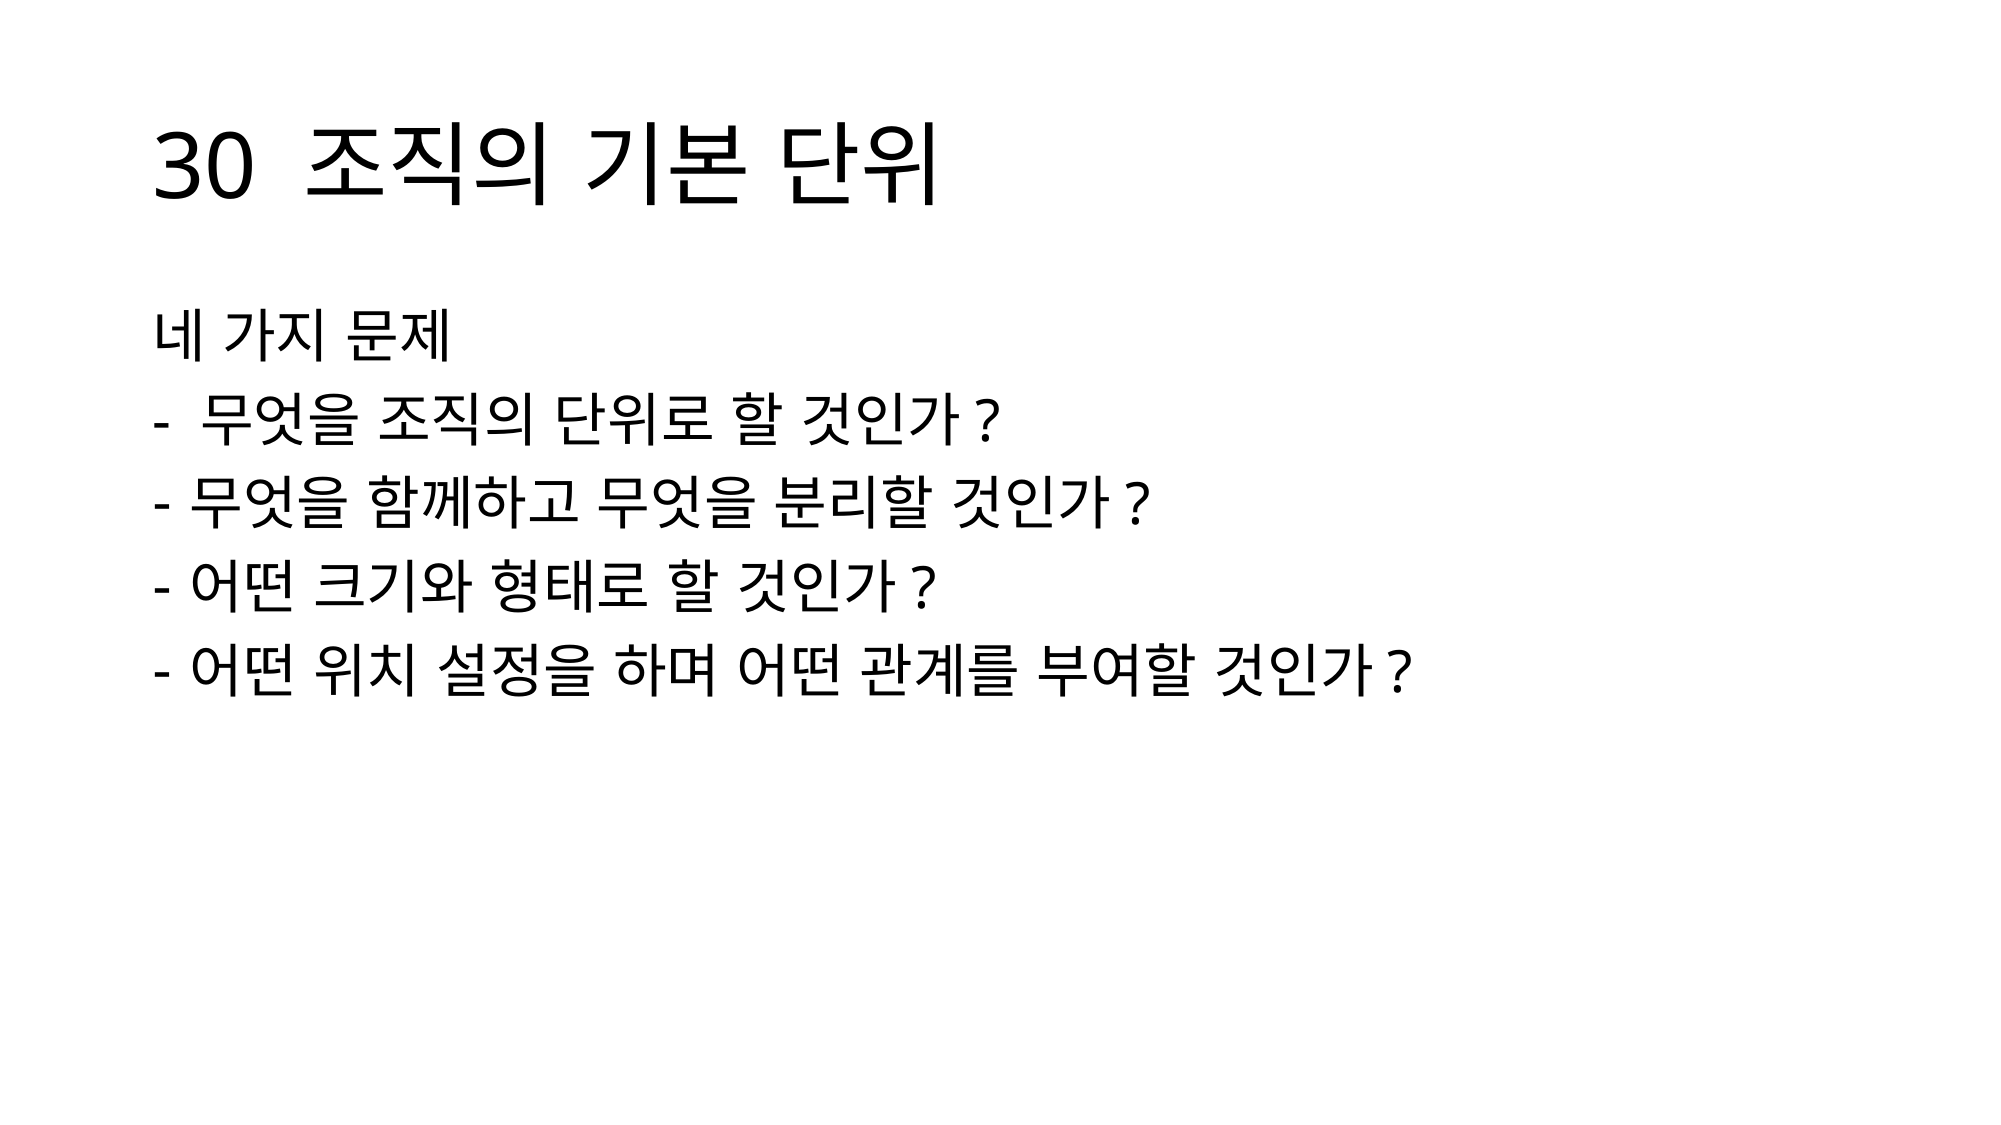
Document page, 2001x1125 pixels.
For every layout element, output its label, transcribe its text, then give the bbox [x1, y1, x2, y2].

list 네 가지 문제 - 무엇을 조직의 단위로 할 것인가? 무엇을 함께하고 무엇을 분리할 것인가? 어떤 크기와 형태로 할 것인가? 어떤 위치 설정을 하며 어떤 관계를 부여할 것인가? [137, 299, 1863, 1014]
title 30 조직의 기본 단위 [137, 59, 1863, 278]
